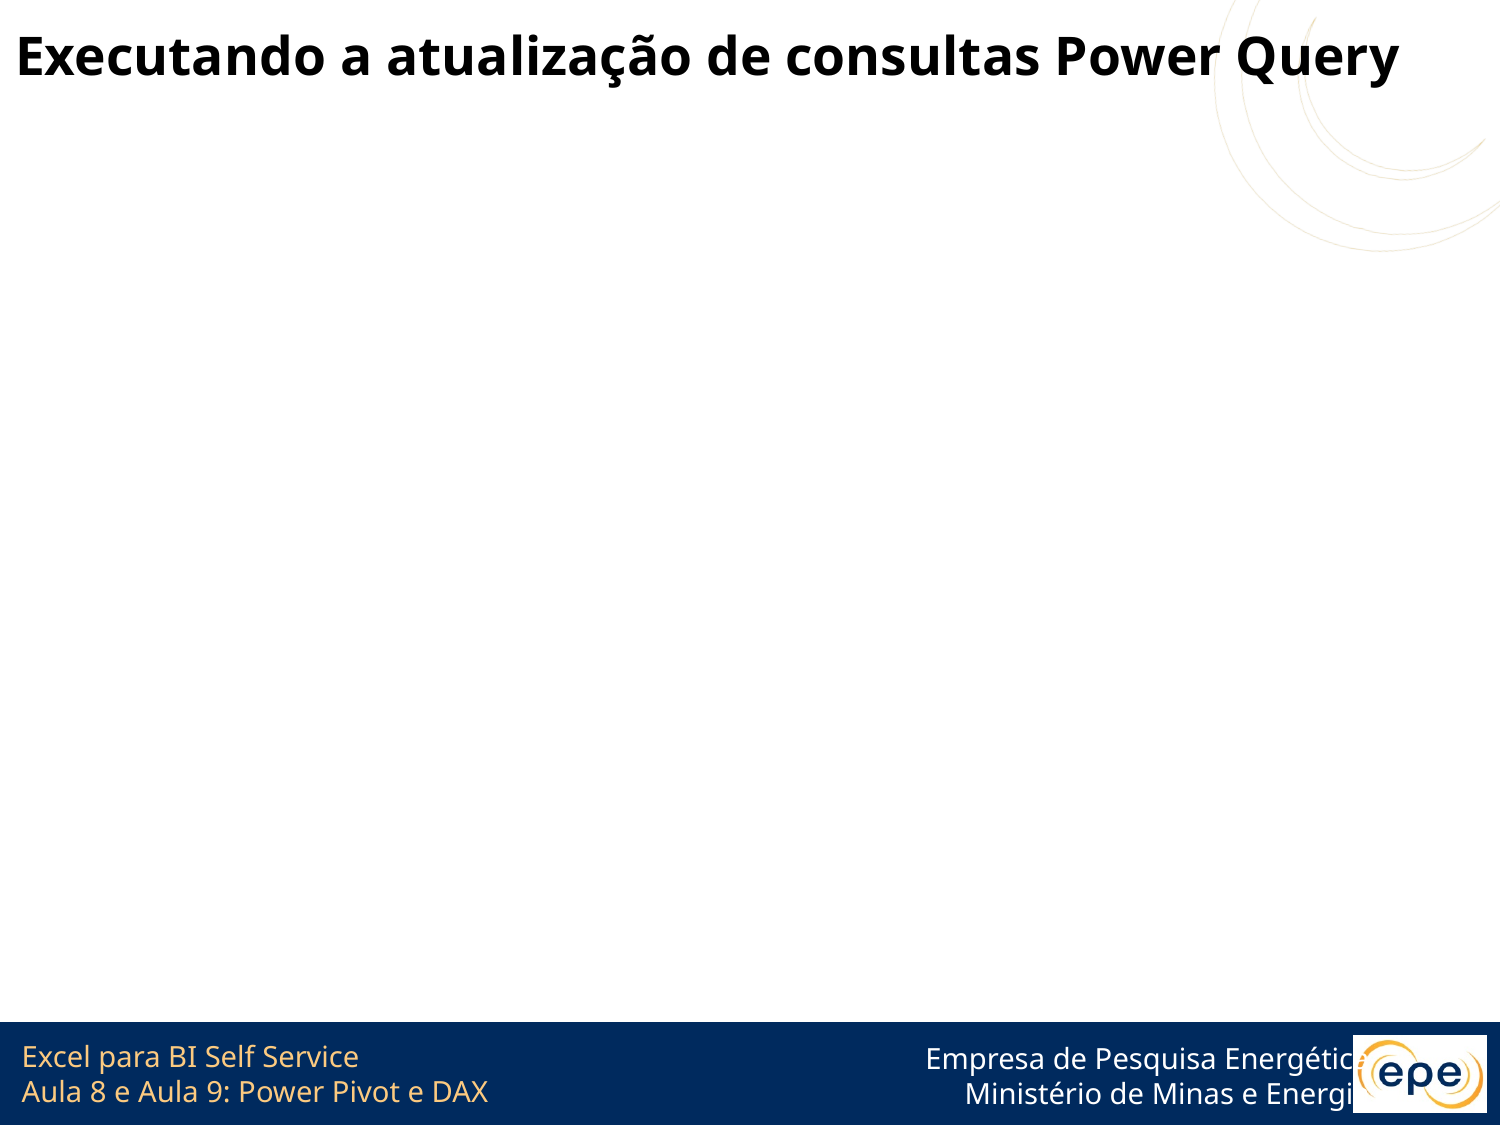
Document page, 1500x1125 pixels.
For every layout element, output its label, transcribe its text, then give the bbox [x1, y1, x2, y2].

title Executando a atualização de consultas Power Query [0, 3, 1459, 113]
picture [1353, 1035, 1487, 1113]
